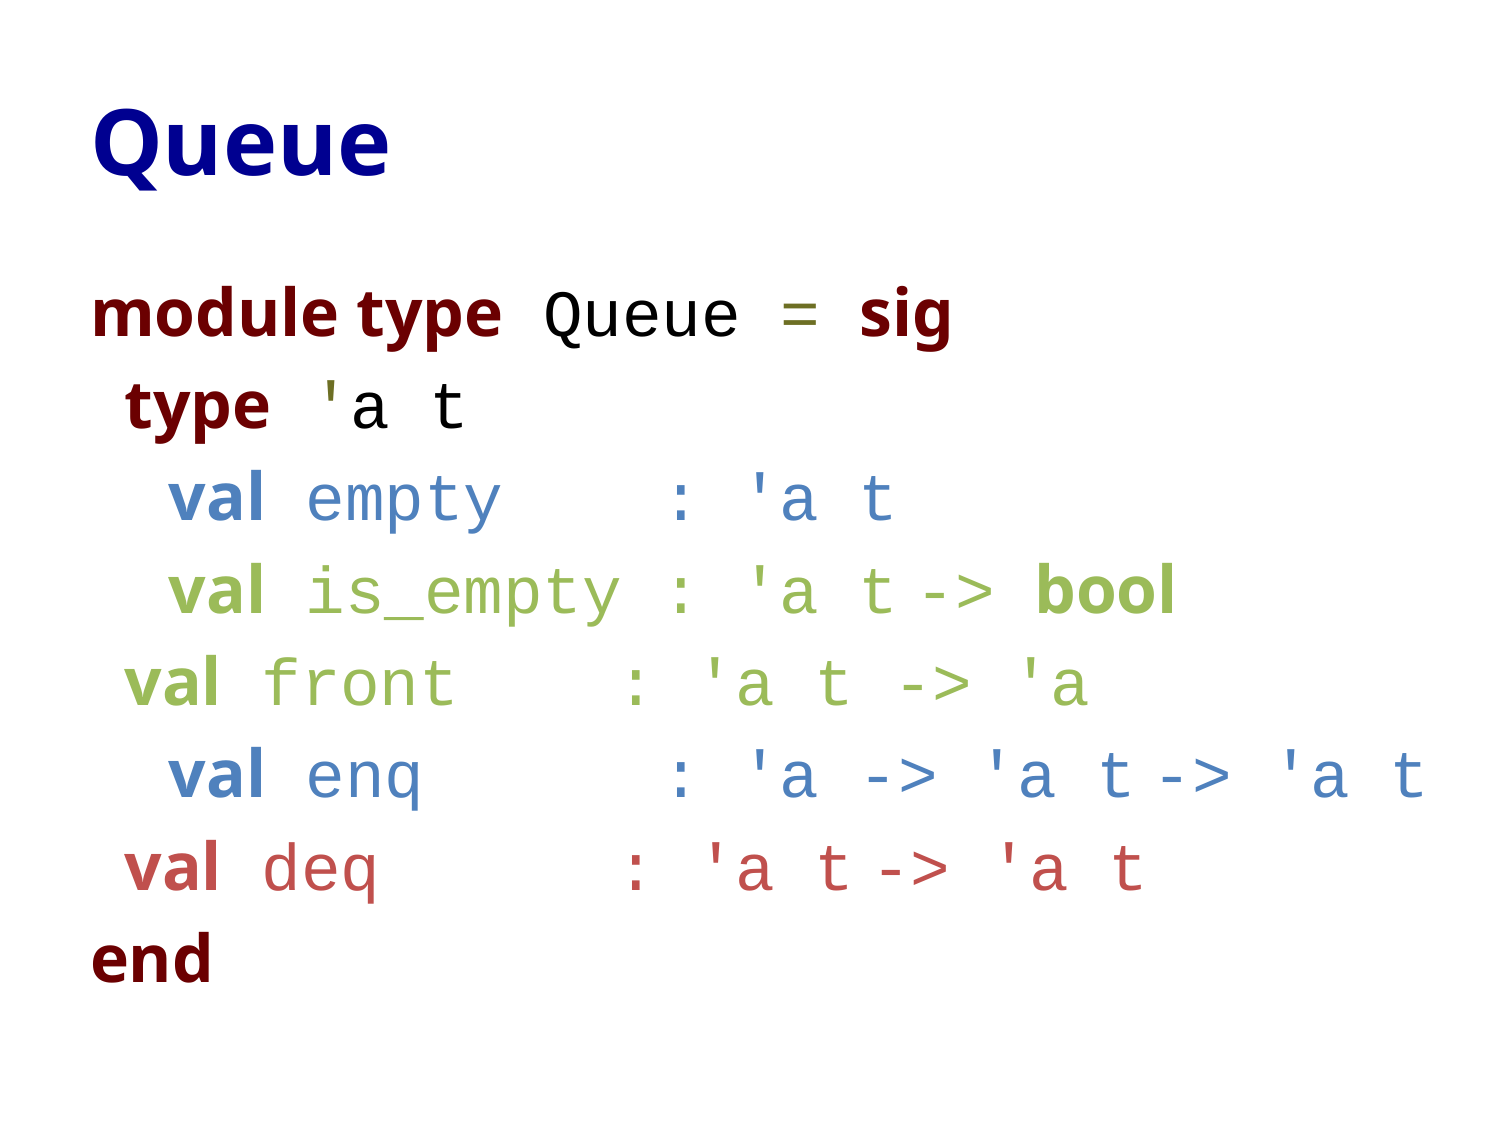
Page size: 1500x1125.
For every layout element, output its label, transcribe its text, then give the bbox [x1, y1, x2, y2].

title Queue [75, 45, 1425, 233]
list module type Queue = sig type 'a t val empty : 'a t val is_empty : 'a t -> bool val front : 'a t -> 'a val enq : 'a -> 'a t -> 'a t val deq : 'a t -> 'a t end [75, 262, 1472, 1005]
